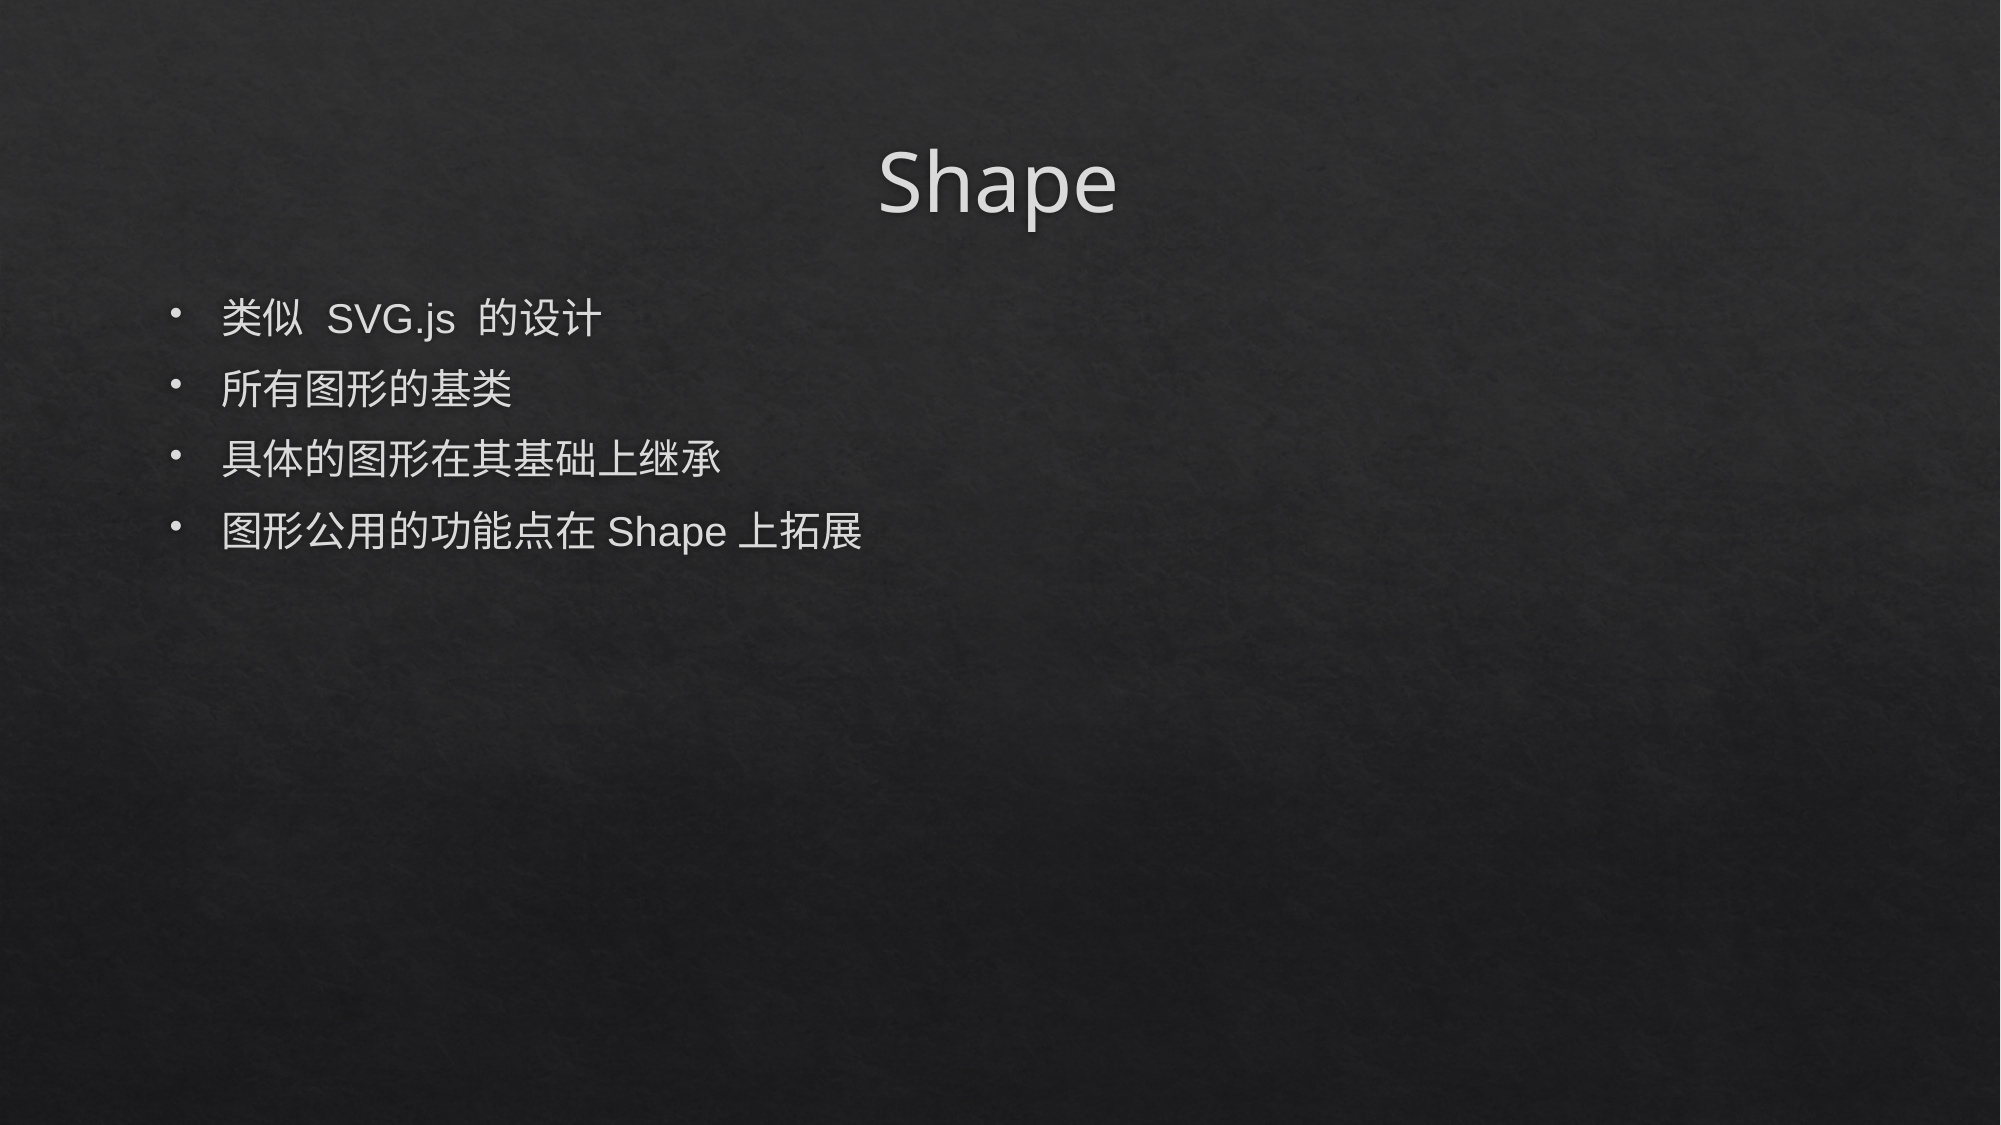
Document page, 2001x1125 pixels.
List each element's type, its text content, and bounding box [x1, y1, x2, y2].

list 类似 SVG.js 的设计 所有图形的基类 具体的图形在其基础上继承 图形公用的功能点在Shape上拓展 [149, 284, 1849, 950]
title Shape [149, 99, 1849, 260]
